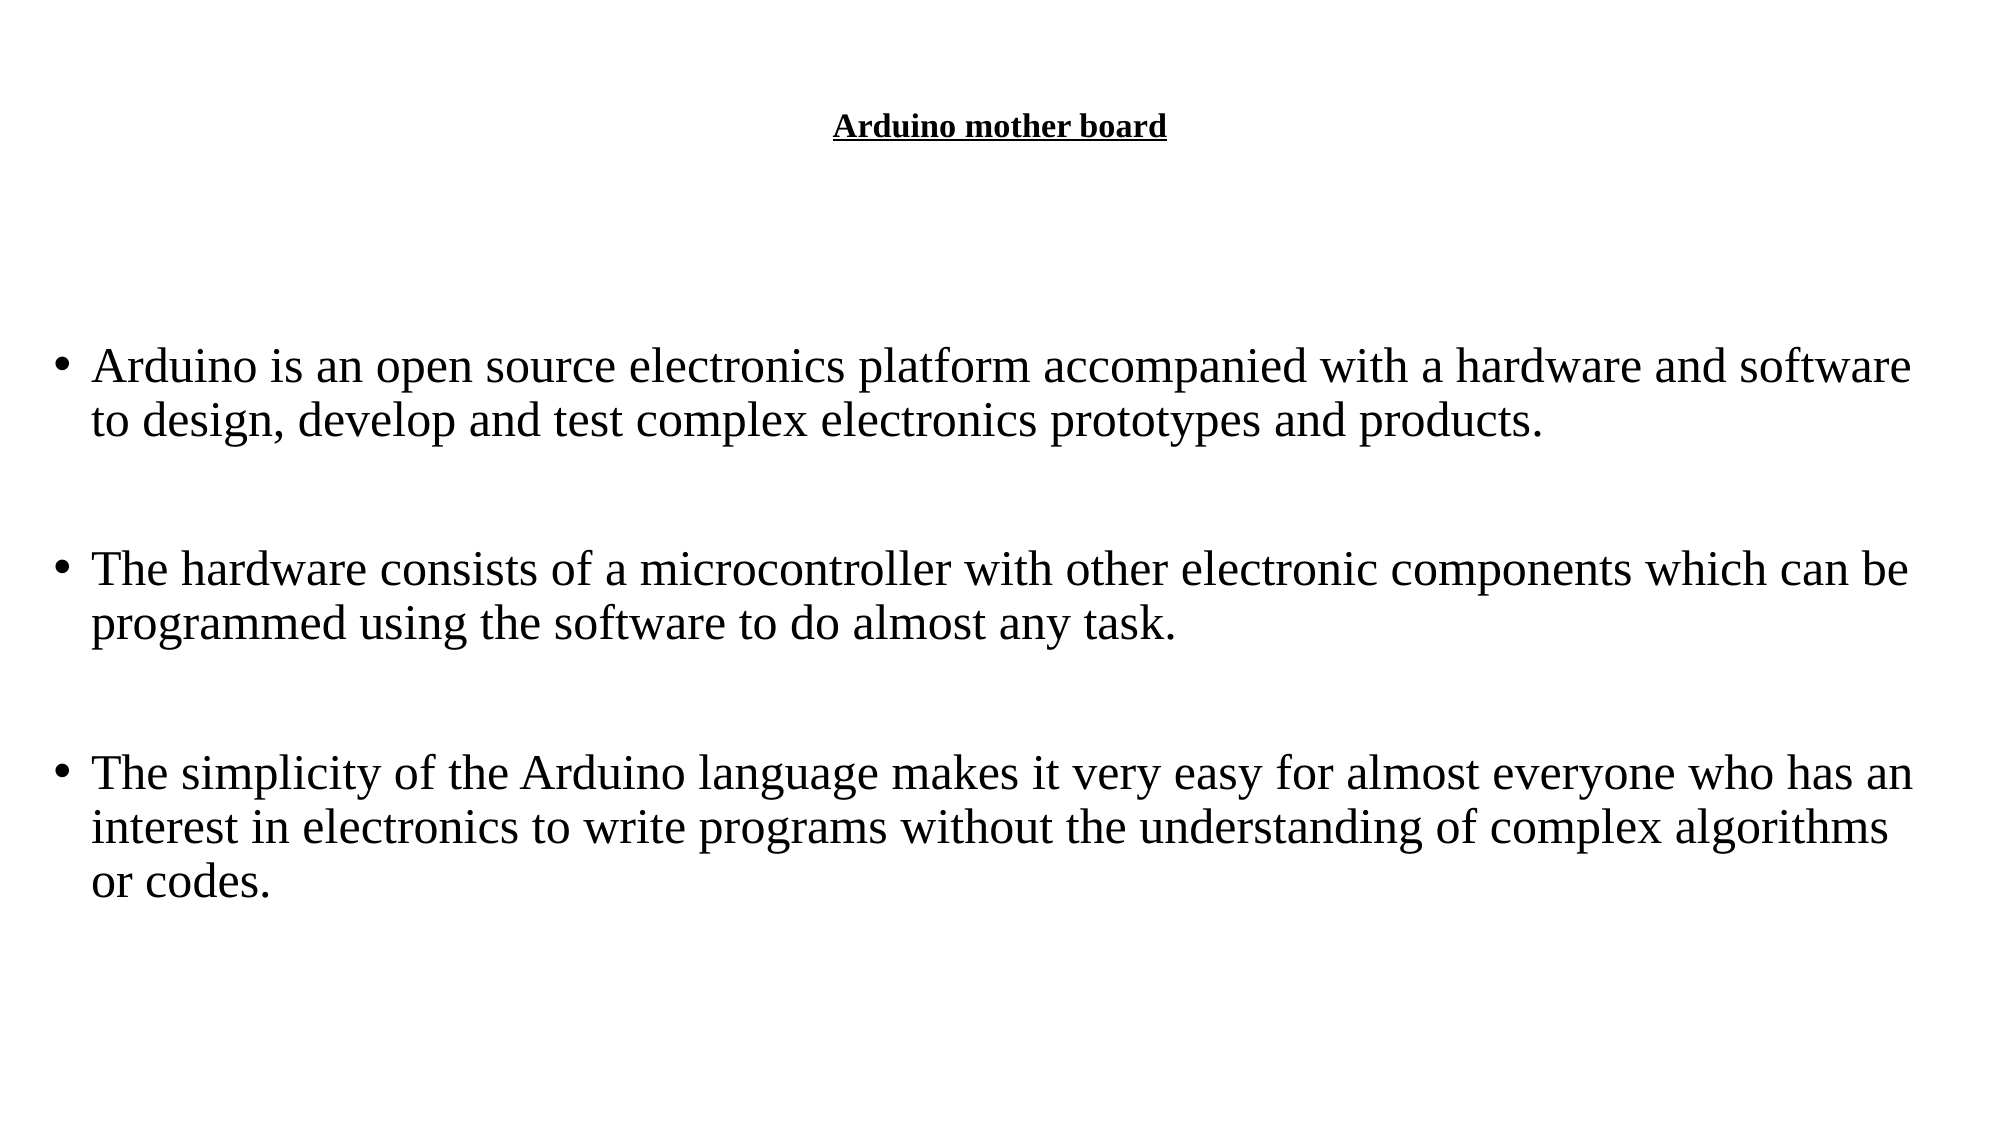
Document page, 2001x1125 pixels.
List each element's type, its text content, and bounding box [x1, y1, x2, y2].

title Arduino mother board [137, 59, 1863, 198]
list Arduino is an open source electronics platform accompanied with a hardware and software to design, develop and test complex electronics prototypes and products. The hardware consists of a microcontroller with other electronic components which can be programmed using the software to do almost any task. The simplicity of the Arduino language makes it very easy for almost everyone who has an interest in electronics to write programs without the understanding of complex algorithms or codes. [38, 240, 1955, 1096]
